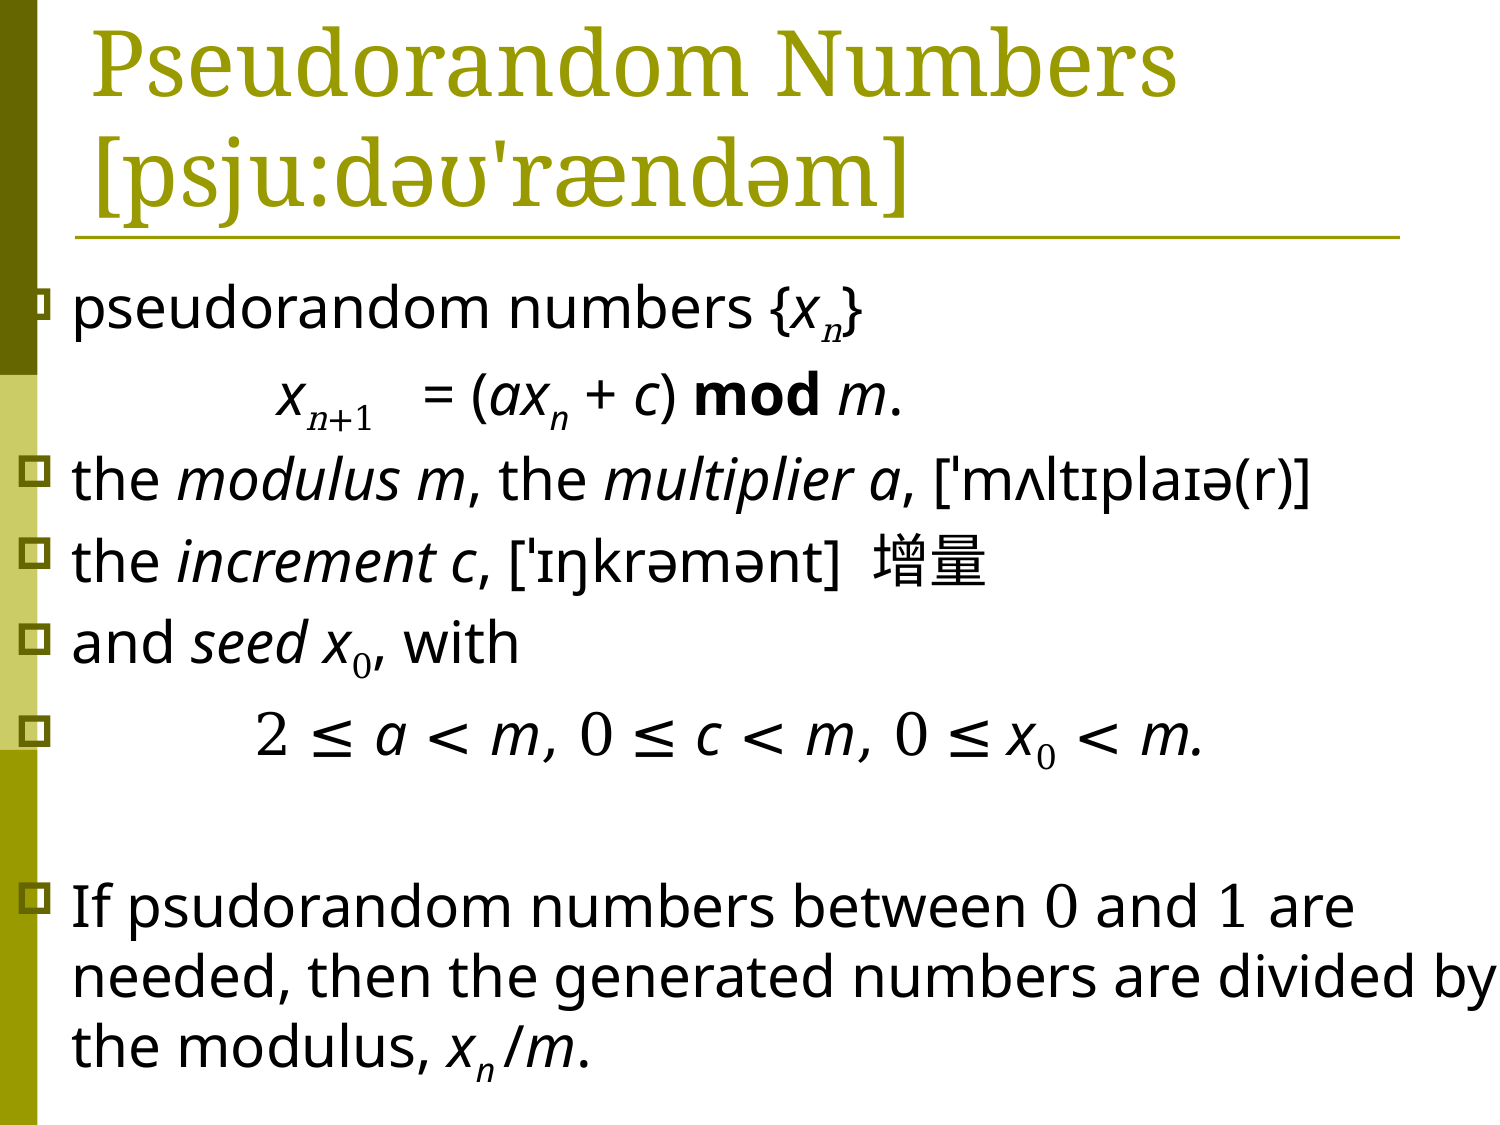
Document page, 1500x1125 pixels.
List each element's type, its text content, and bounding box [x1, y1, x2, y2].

title Pseudorandom Numbers [psju:dəʊ'rændəm] [75, 45, 1425, 233]
text_box xn+1 = (axn + c) mod m. [262, 350, 1113, 445]
list pseudorandom numbers {xn} the modulus m, the multiplier a, [ˈmʌltɪplaɪə(r)] the increment c, [ˈɪŋkrəmənt] 增量 and seed x0, with 2 ≤ a < m, 0 ≤ c < m, 0 ≤ x0 < m. If psudorandom numbers between 0 and 1 are needed, then the generated numbers are divided by the modulus, xn /m. [0, 262, 1500, 1113]
